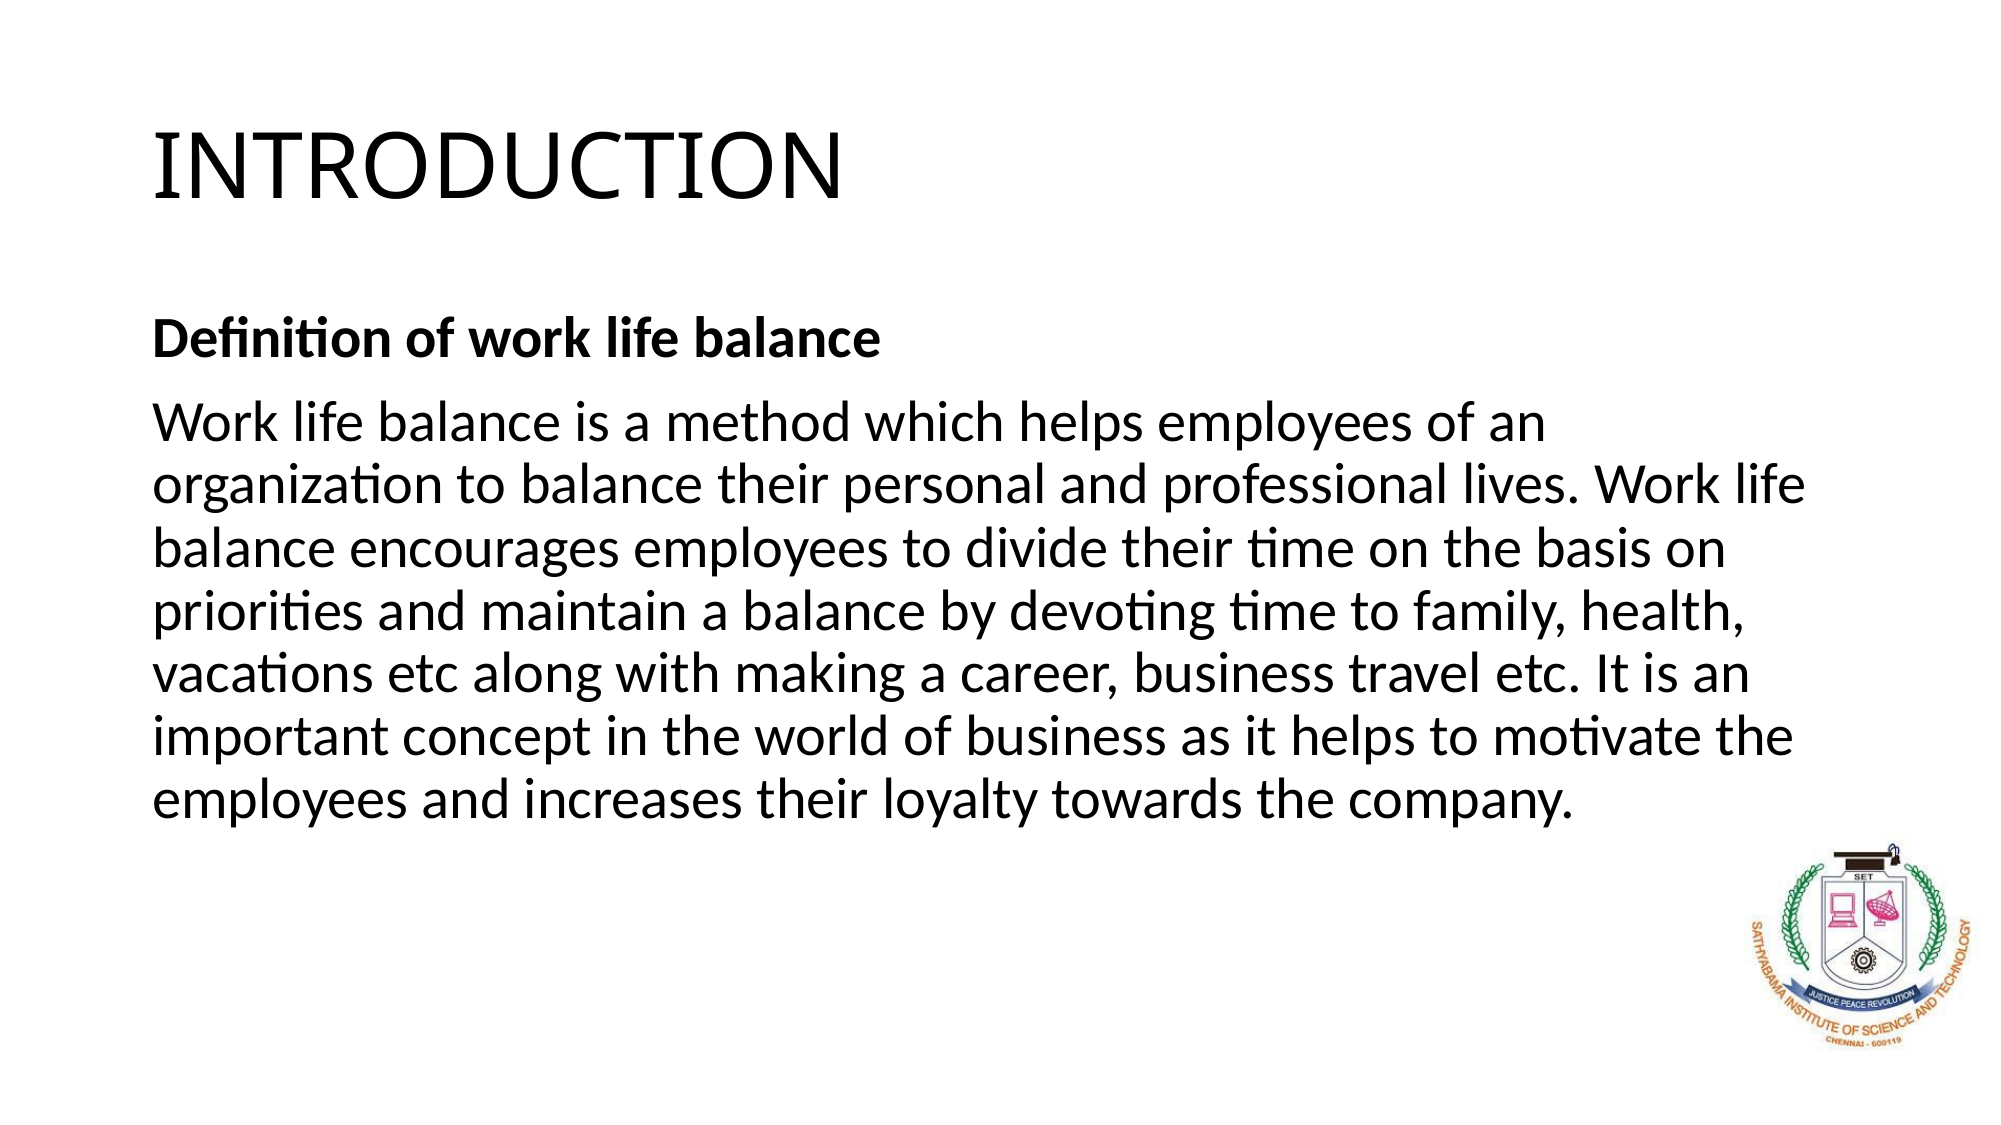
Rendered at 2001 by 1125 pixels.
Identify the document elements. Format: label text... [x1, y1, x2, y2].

list Definition of work life balance Work life balance is a method which helps employees of an organization to balance their personal and professional lives. Work life balance encourages employees to divide their time on the basis on priorities and maintain a balance by devoting time to family, health, vacations etc along with making a career, business travel etc. It is an important concept in the world of business as it helps to motivate the employees and increases their loyalty towards the company. [137, 299, 1863, 1014]
picture [1743, 831, 1981, 1066]
title INTRODUCTION [137, 59, 1863, 278]
